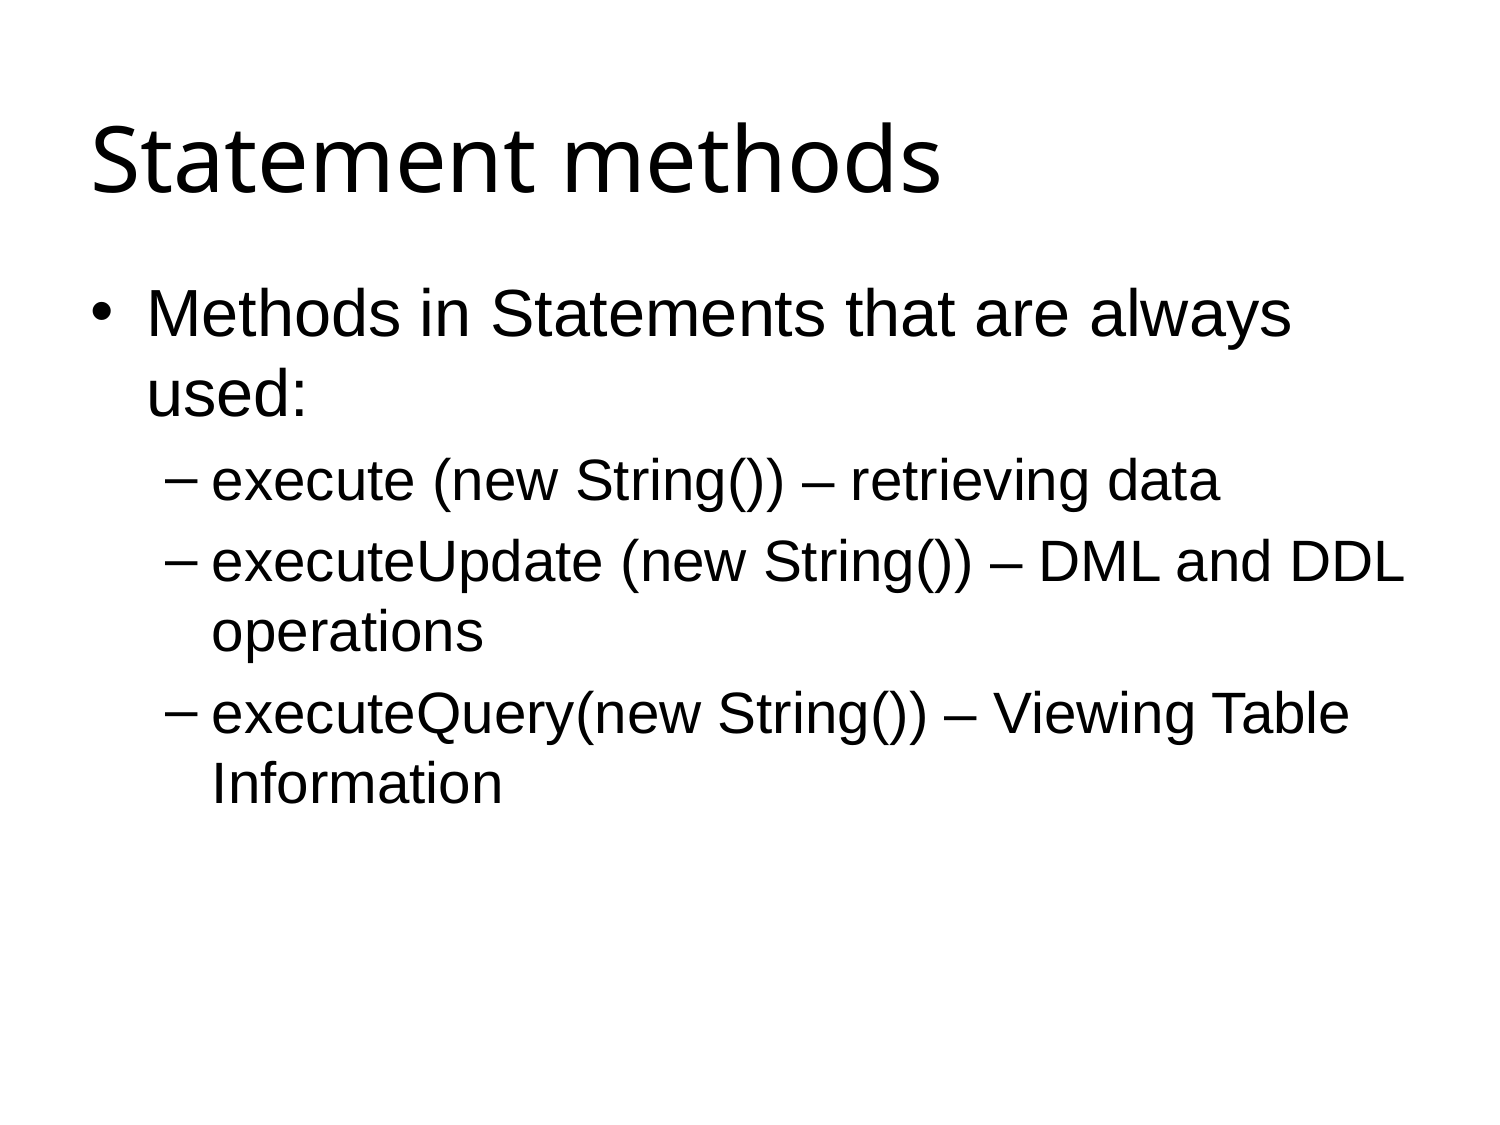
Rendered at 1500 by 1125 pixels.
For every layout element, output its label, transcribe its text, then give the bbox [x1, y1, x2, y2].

title Statement methods [74, 62, 1426, 251]
list Methods in Statements that are always used: execute (new String()) – retrieving data executeUpdate (new String()) – DML and DDL operations executeQuery(new String()) – Viewing Table Information [74, 262, 1426, 1006]
